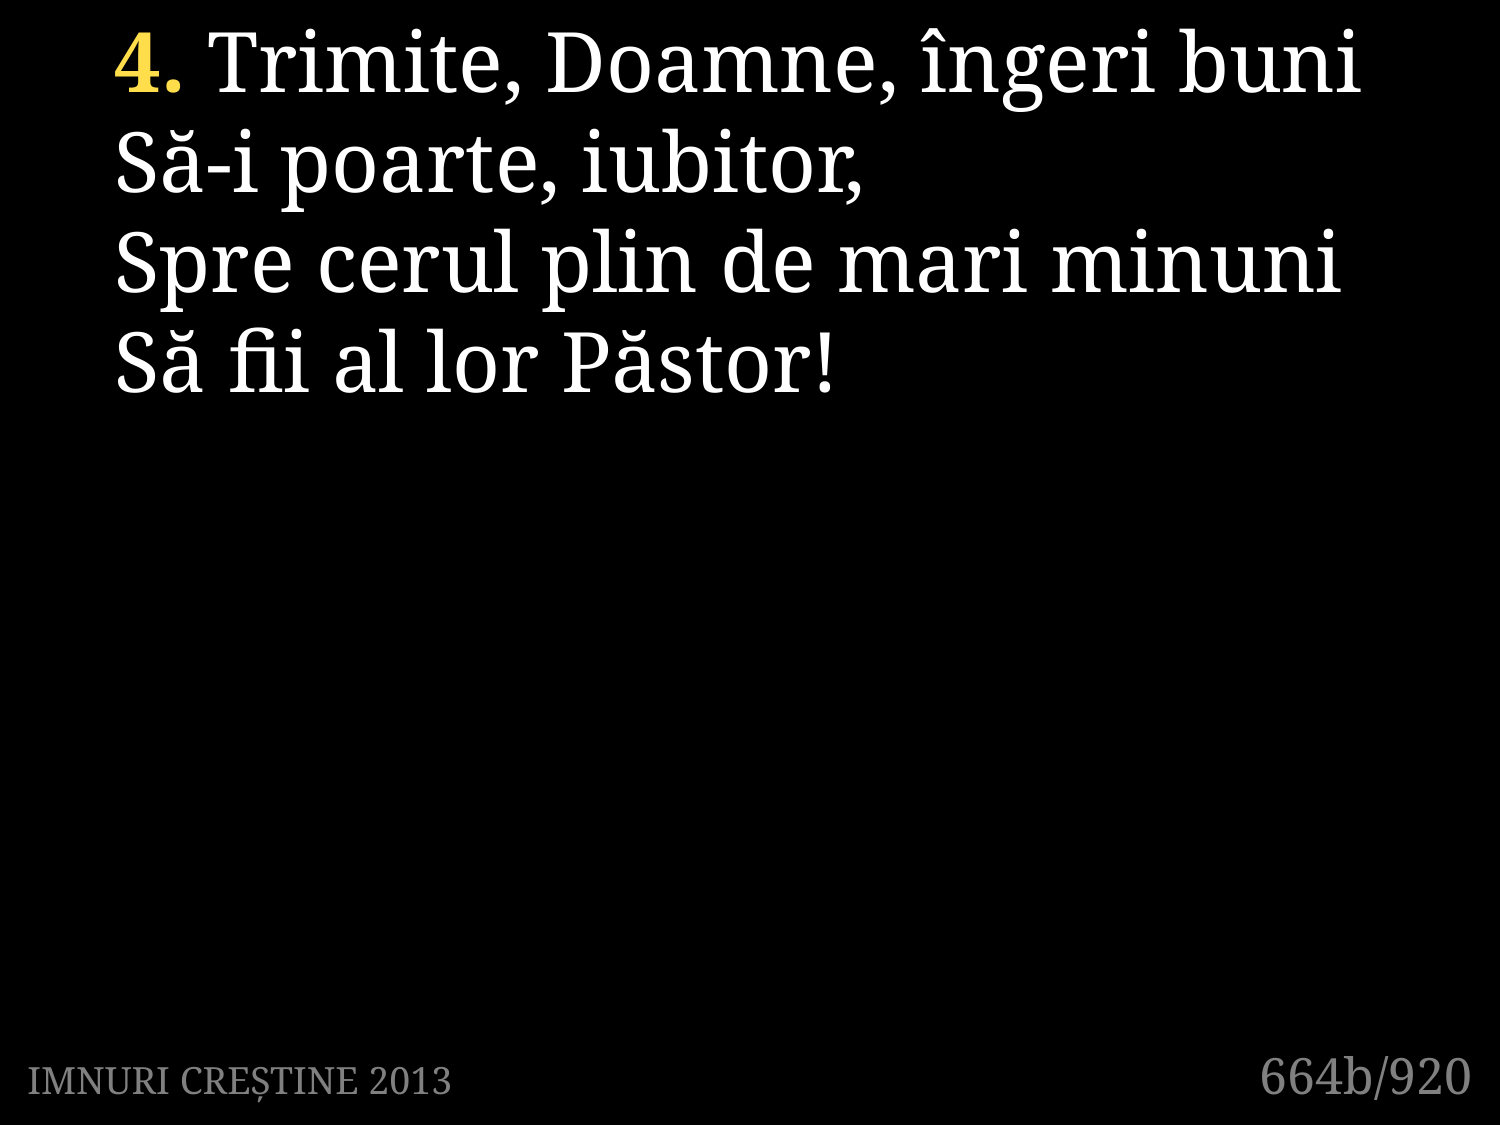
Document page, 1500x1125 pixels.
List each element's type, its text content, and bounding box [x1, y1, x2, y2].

text_box 4. Trimite, Doamne, îngeri buni Să-i poarte, iubitor, Spre cerul plin de mari minuni Să fii al lor Păstor! [99, 2, 1500, 417]
text_box IMNURI CREȘTINE 2013 [12, 1049, 637, 1110]
text_box 664b/920 [637, 1037, 1488, 1113]
